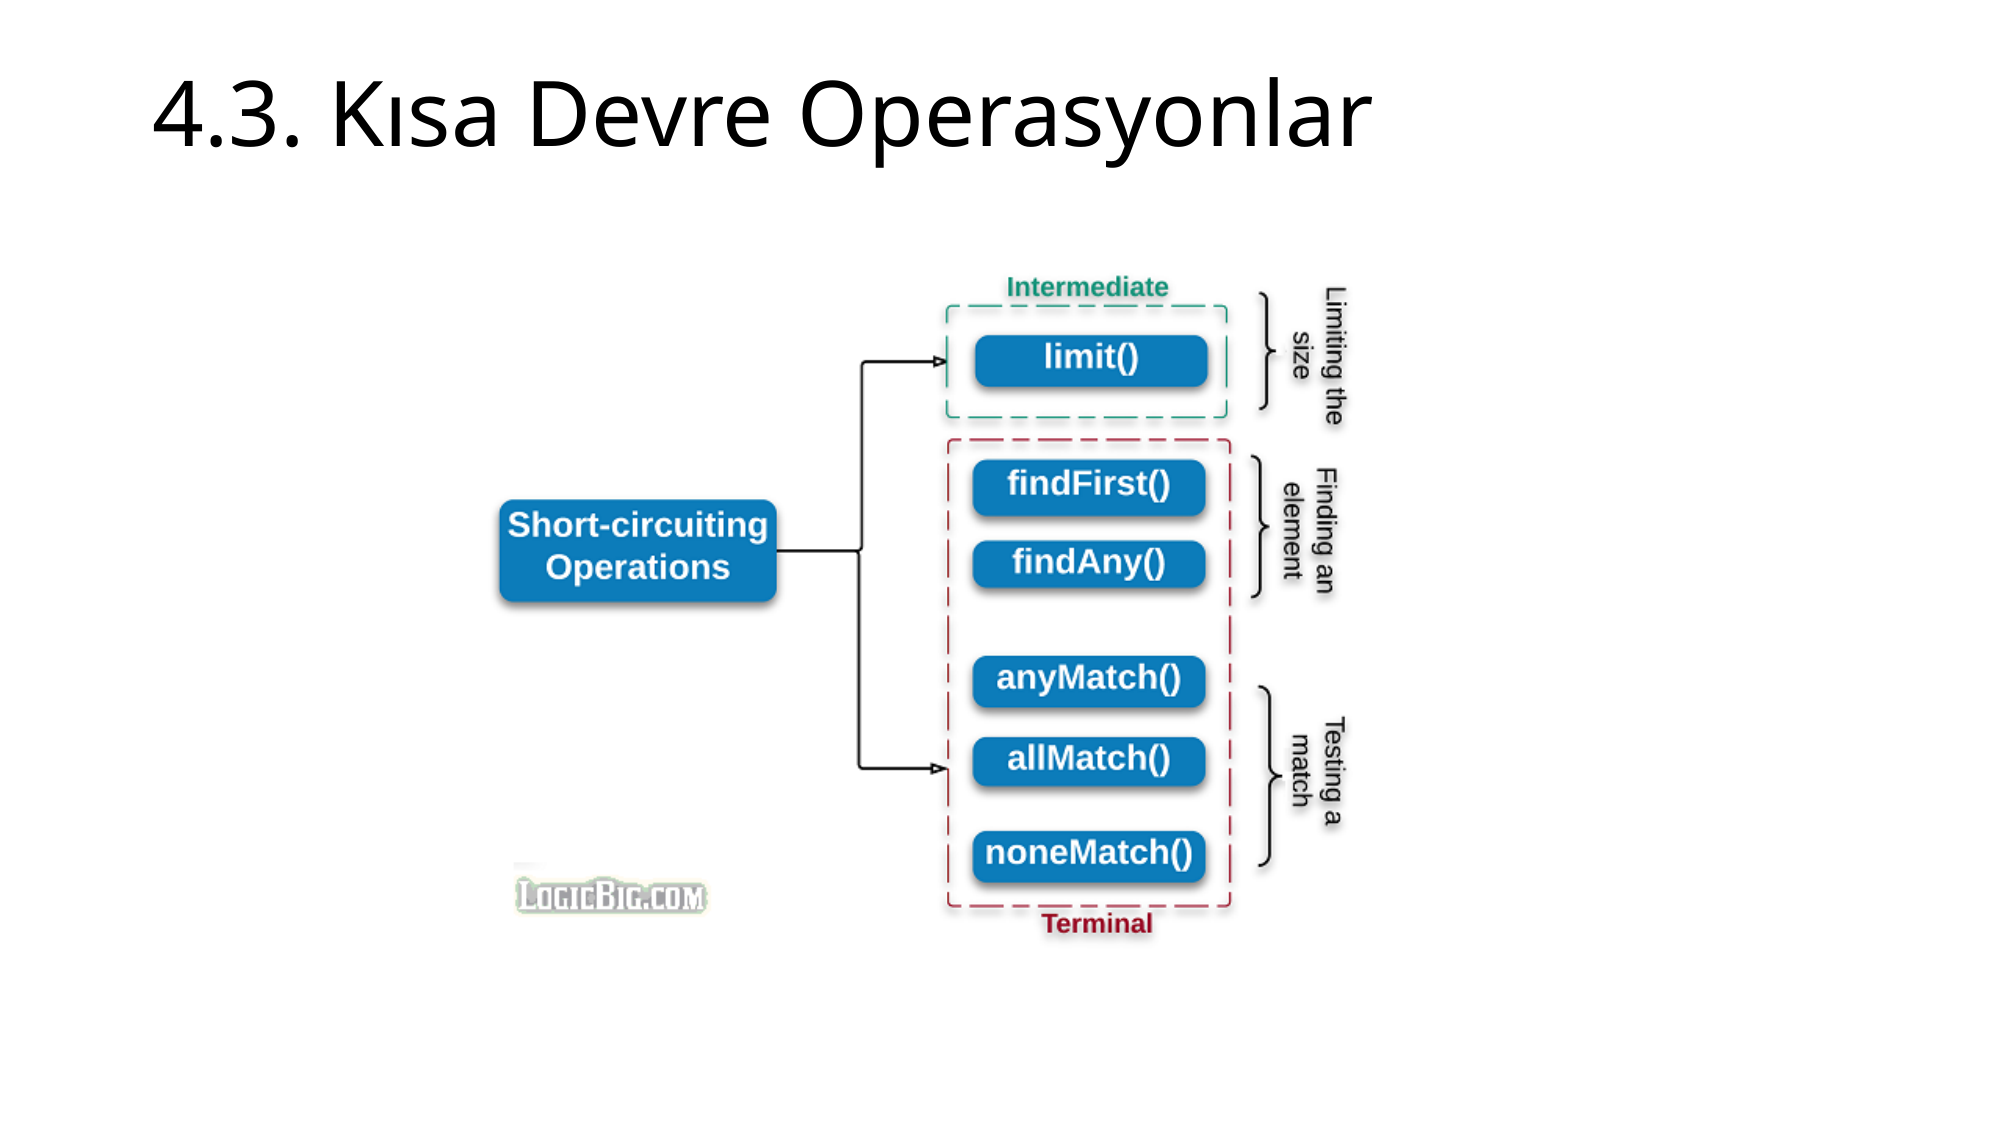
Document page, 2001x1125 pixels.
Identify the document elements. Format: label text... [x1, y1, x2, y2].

title 4.3. Kısa Devre Operasyonlar [137, 59, 1863, 174]
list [464, 229, 1536, 958]
